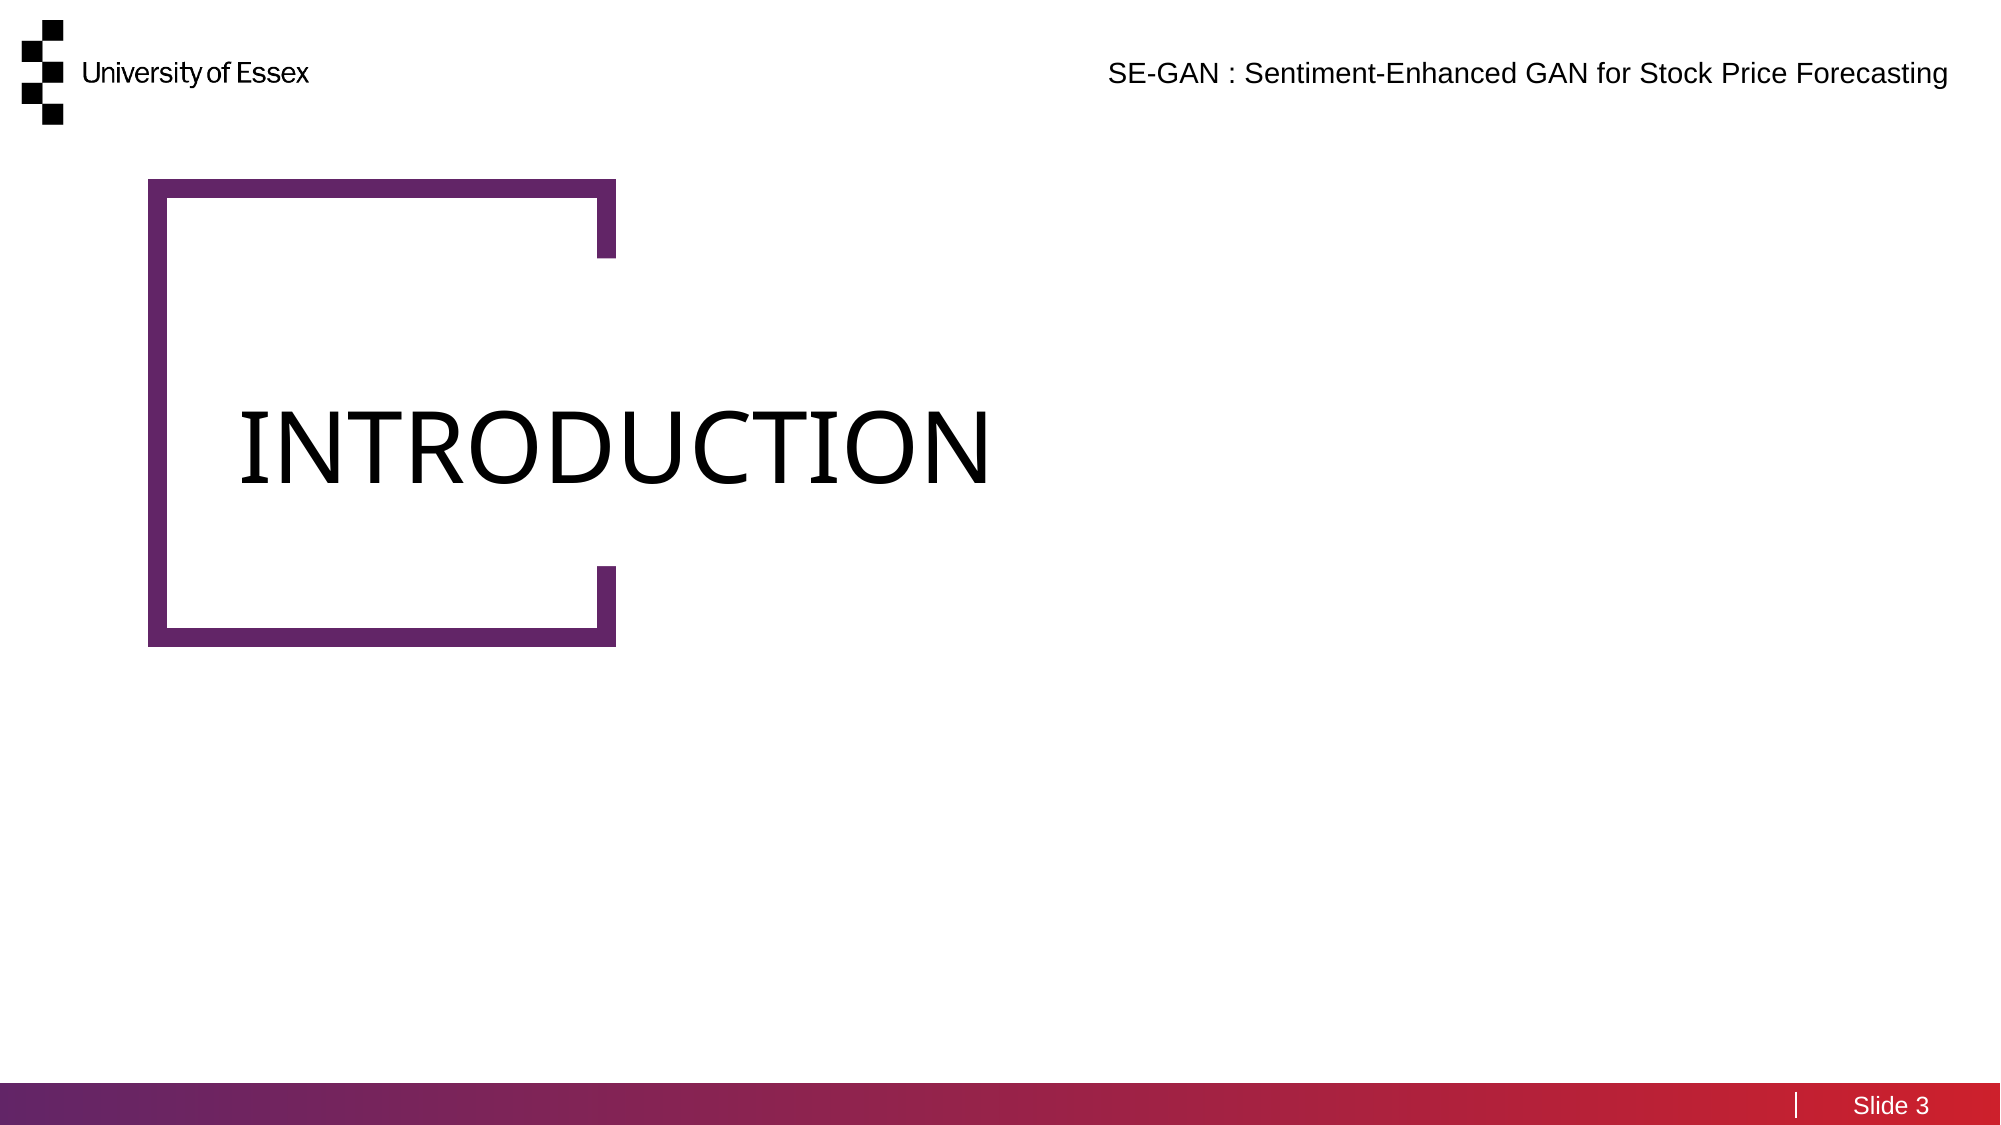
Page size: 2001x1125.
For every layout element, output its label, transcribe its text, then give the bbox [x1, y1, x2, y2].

title SE-GAN : Sentiment-Enhanced GAN for Stock Price Forecasting [1020, 0, 1959, 147]
list INTRODUCTION [236, 340, 1959, 524]
slide_number 3 [1915, 1083, 1966, 1125]
picture [0, 0, 330, 146]
